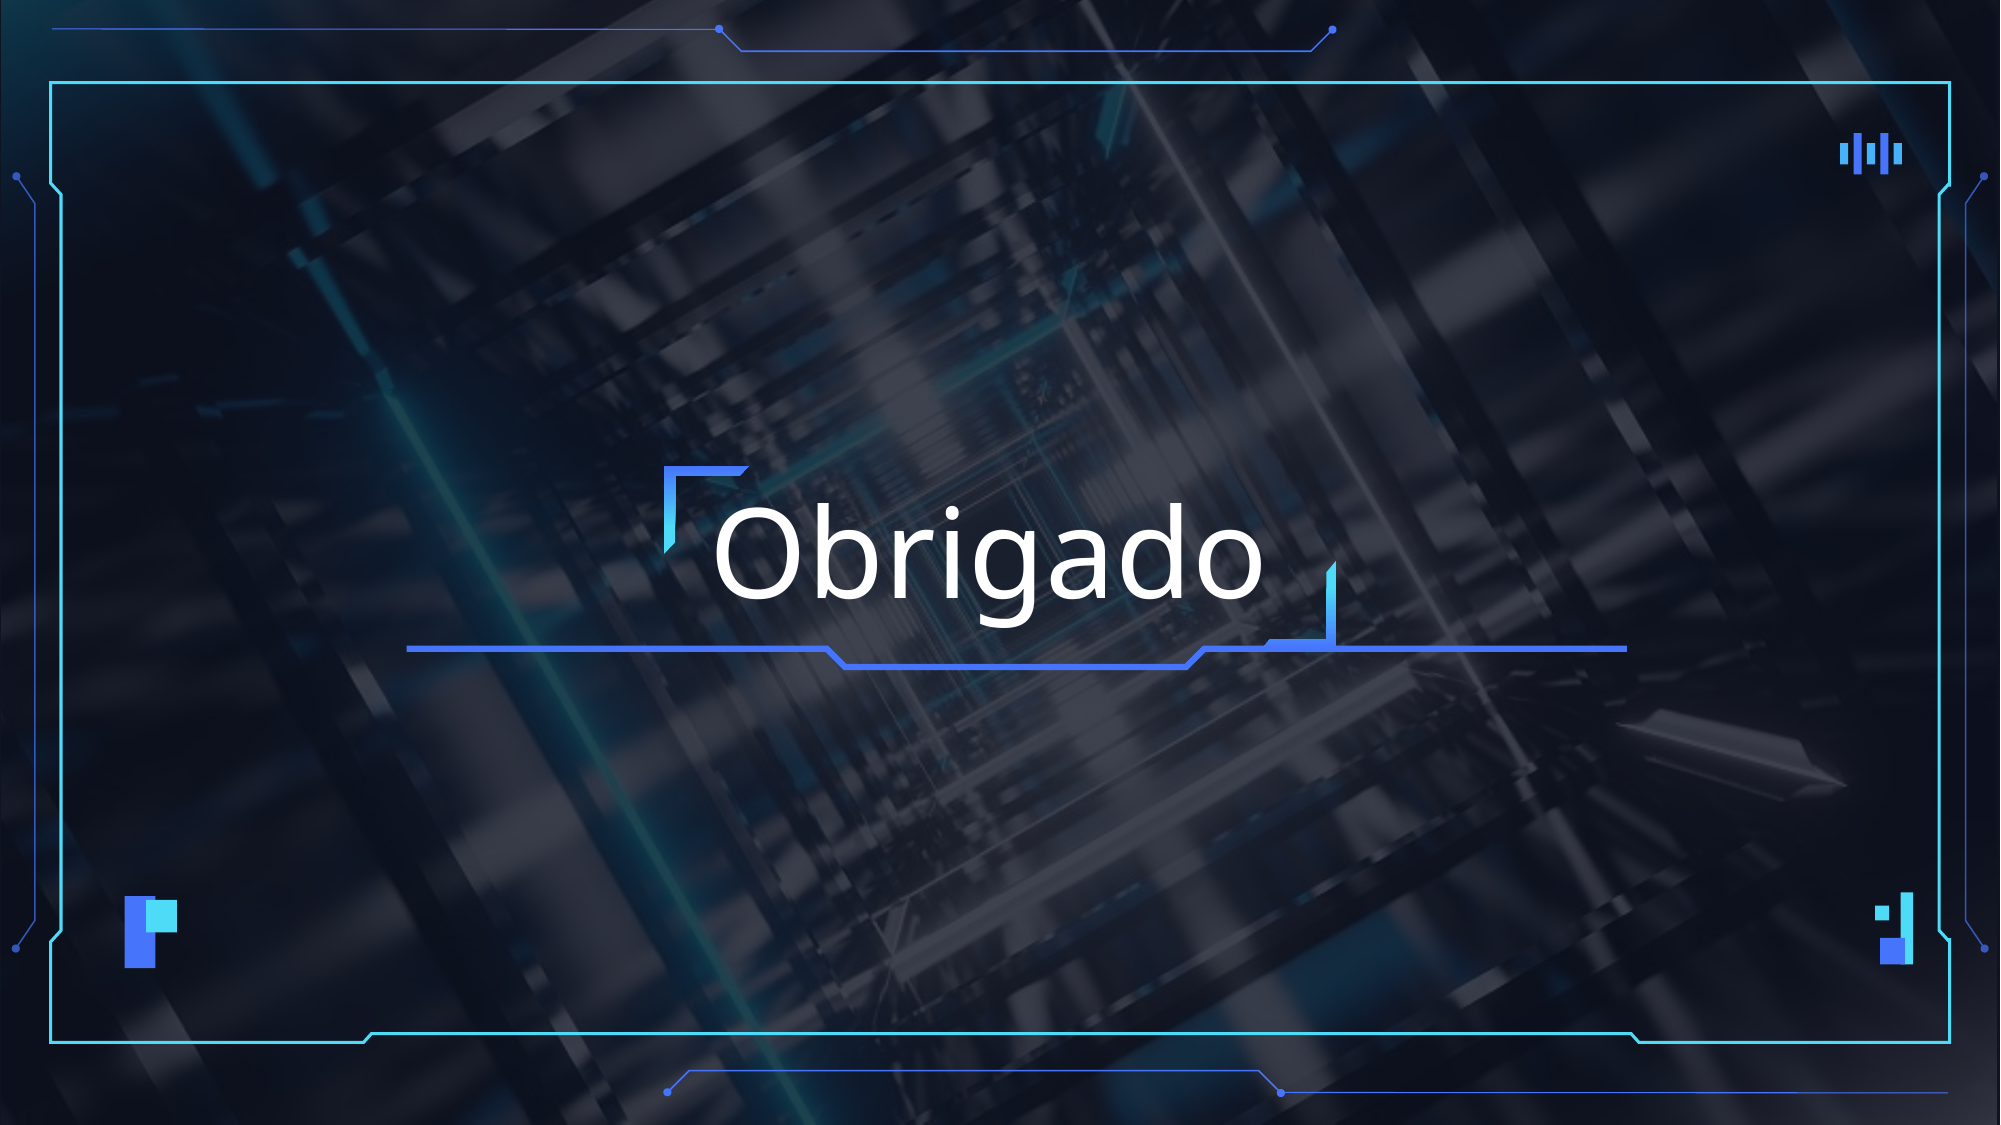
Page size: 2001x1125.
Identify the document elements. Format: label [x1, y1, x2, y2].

picture [1, 0, 1997, 1125]
text_box [52, 1070, 1948, 1093]
text_box [52, 28, 1948, 52]
text_box [1850, 122, 1892, 185]
